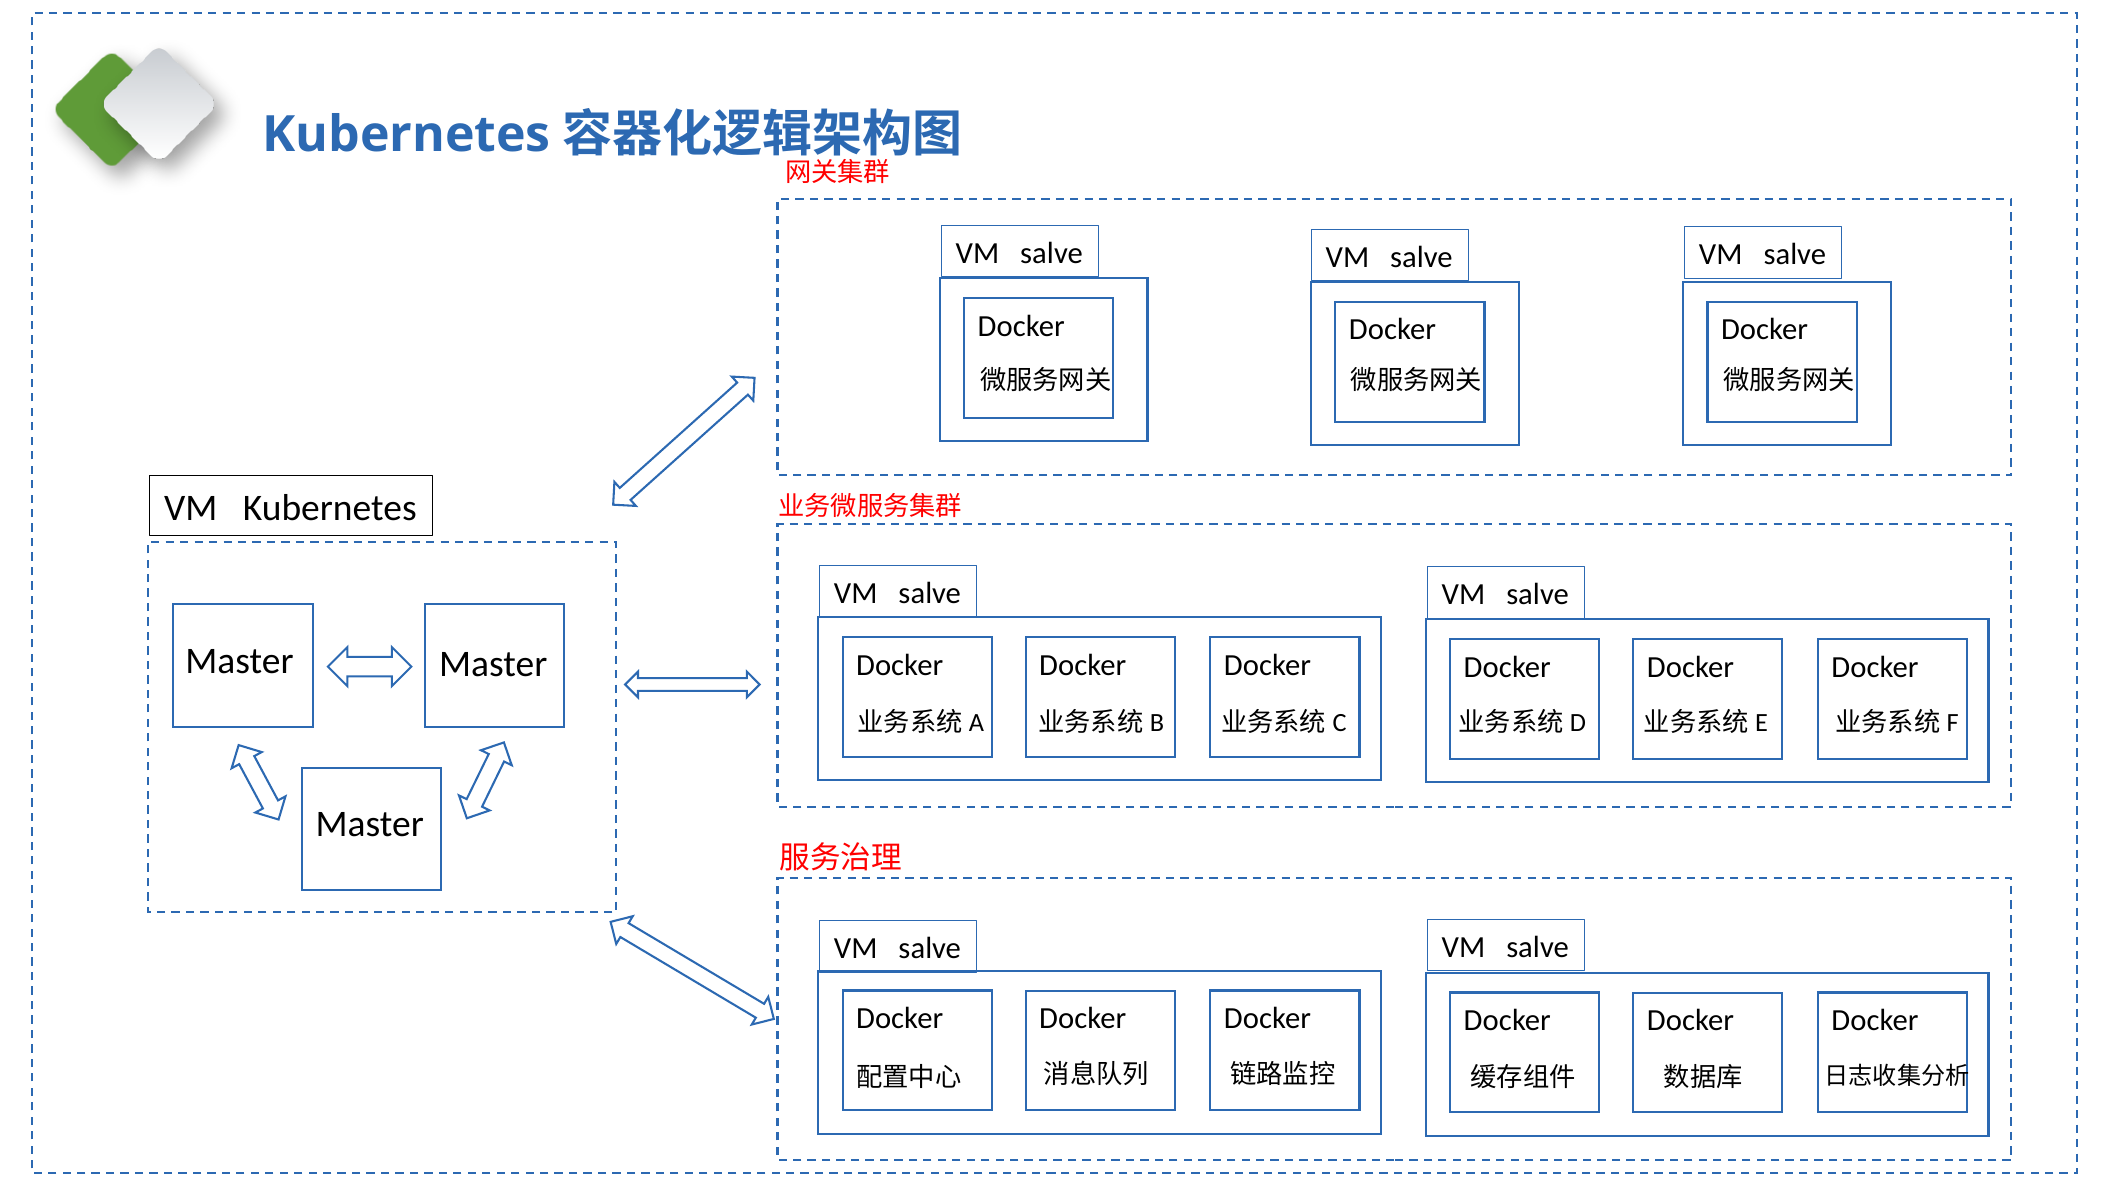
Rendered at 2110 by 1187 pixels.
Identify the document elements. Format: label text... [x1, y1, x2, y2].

picture [35, 34, 227, 197]
text_box [776, 877, 2012, 1161]
text_box 业务微服务集群 [763, 481, 978, 528]
text_box 网关集群 [770, 169, 906, 195]
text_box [939, 225, 1148, 442]
text_box [31, 12, 2078, 1174]
text_box [609, 914, 776, 1027]
text_box [617, 375, 756, 508]
text_box [776, 198, 2012, 476]
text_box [818, 920, 1381, 1134]
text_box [1309, 229, 1519, 446]
text_box Kubernetes容器化逻辑架构图 [246, 32, 1041, 169]
text_box [623, 669, 762, 700]
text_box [1683, 226, 1891, 446]
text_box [818, 565, 1381, 781]
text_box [1425, 919, 1989, 1136]
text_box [147, 475, 617, 913]
text_box [776, 523, 2012, 808]
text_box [1425, 566, 1989, 783]
text_box 服务治理 [764, 830, 918, 882]
